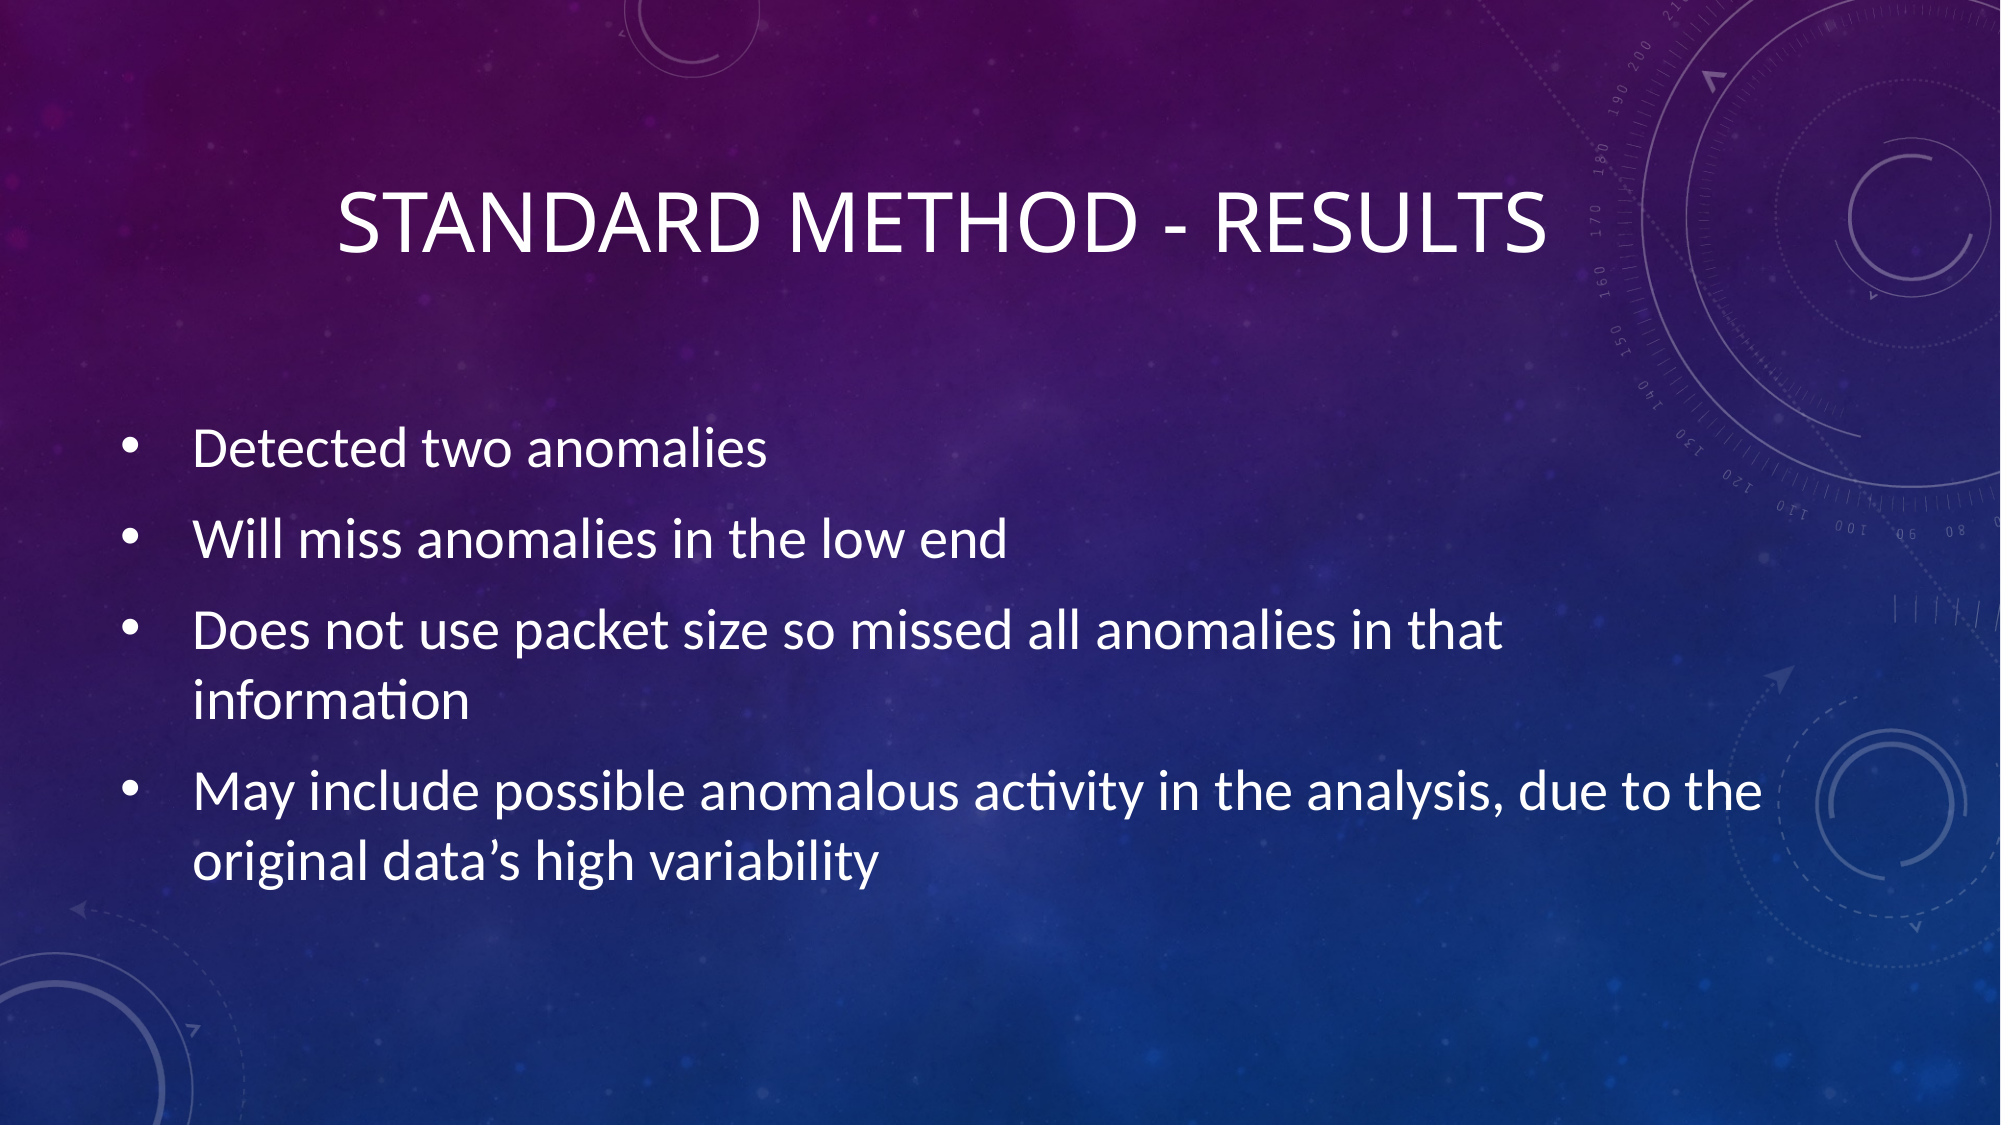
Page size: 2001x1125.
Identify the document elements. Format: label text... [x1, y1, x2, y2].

title Standard Method - Results [111, 99, 1775, 340]
list Detected two anomalies Will miss anomalies in the low end Does not use packet size so missed all anomalies in that information May include possible anomalous activity in the analysis, due to the original data’s high variability [111, 350, 1775, 951]
picture [0, 0, 2001, 1125]
